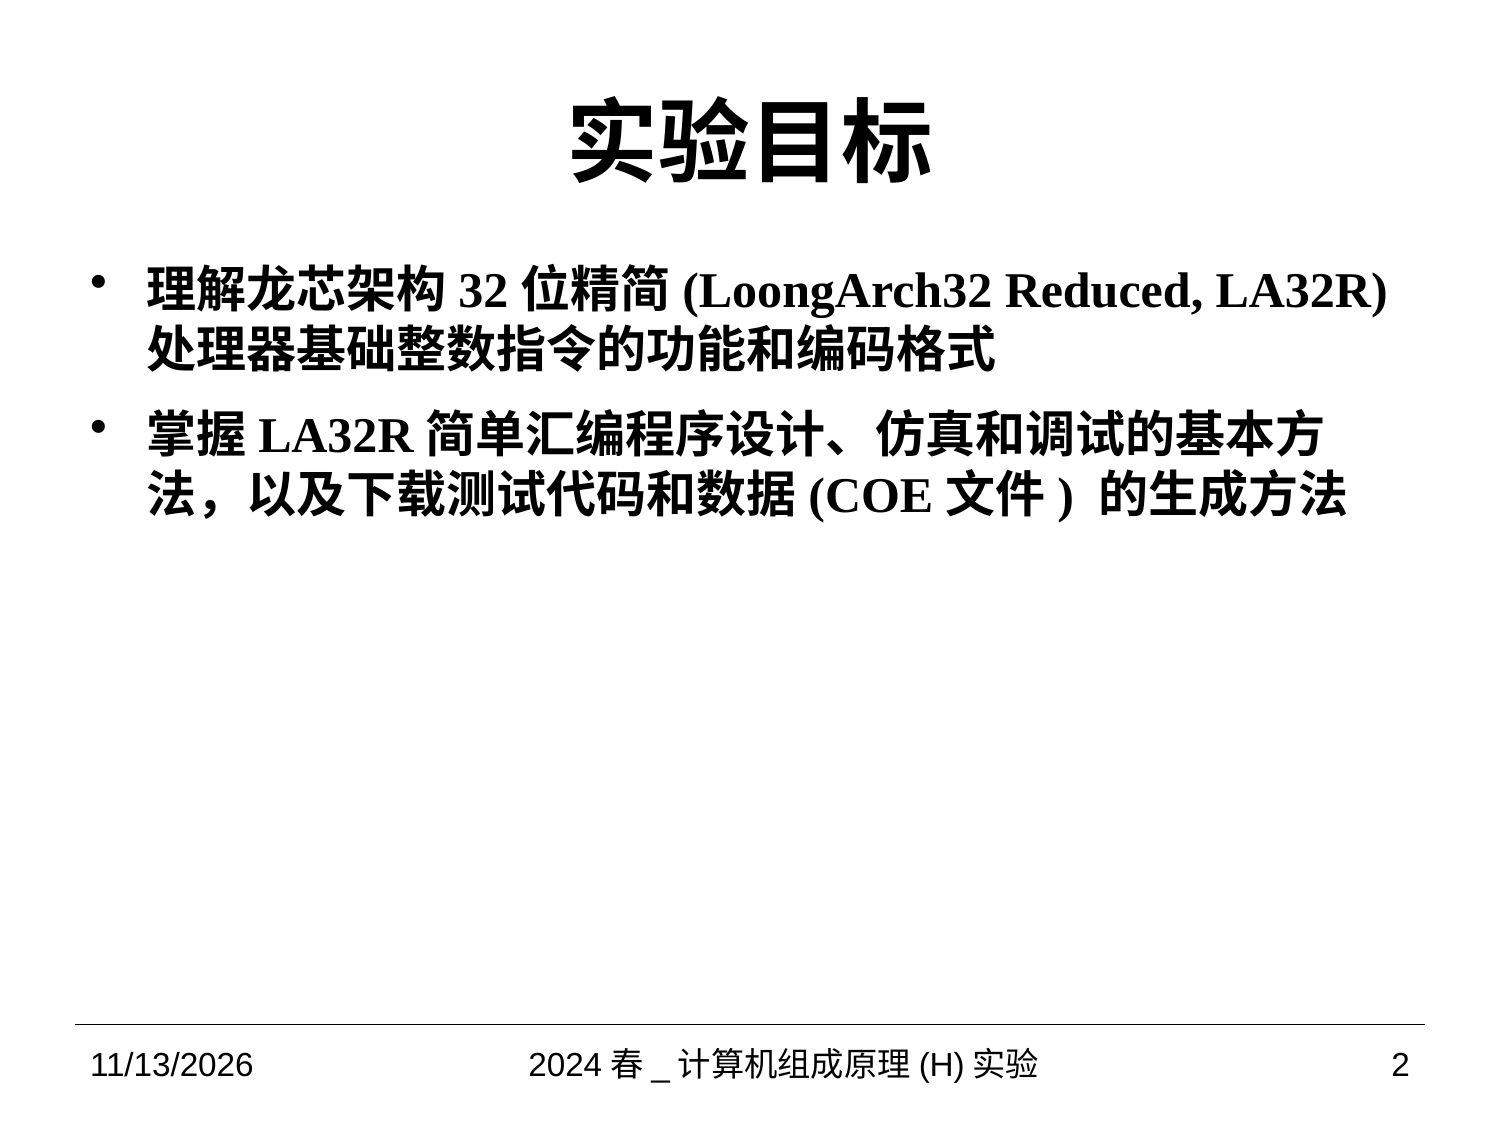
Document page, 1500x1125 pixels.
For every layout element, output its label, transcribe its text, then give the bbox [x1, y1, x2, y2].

list 理解龙芯架构32位精简(LoongArch32 Reduced, LA32R) 处理器基础整数指令的功能和编码格式 掌握LA32R简单汇编程序设计、仿真和调试的基本方法，以及下载测试代码和数据(COE文件) 的生成方法 [75, 249, 1423, 1025]
slide_number 2 [1149, 1024, 1426, 1103]
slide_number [74, 1024, 426, 1103]
footer 2024春_计算机组成原理(H)实验 [426, 1025, 1149, 1103]
title 实验目标 [75, 45, 1425, 233]
